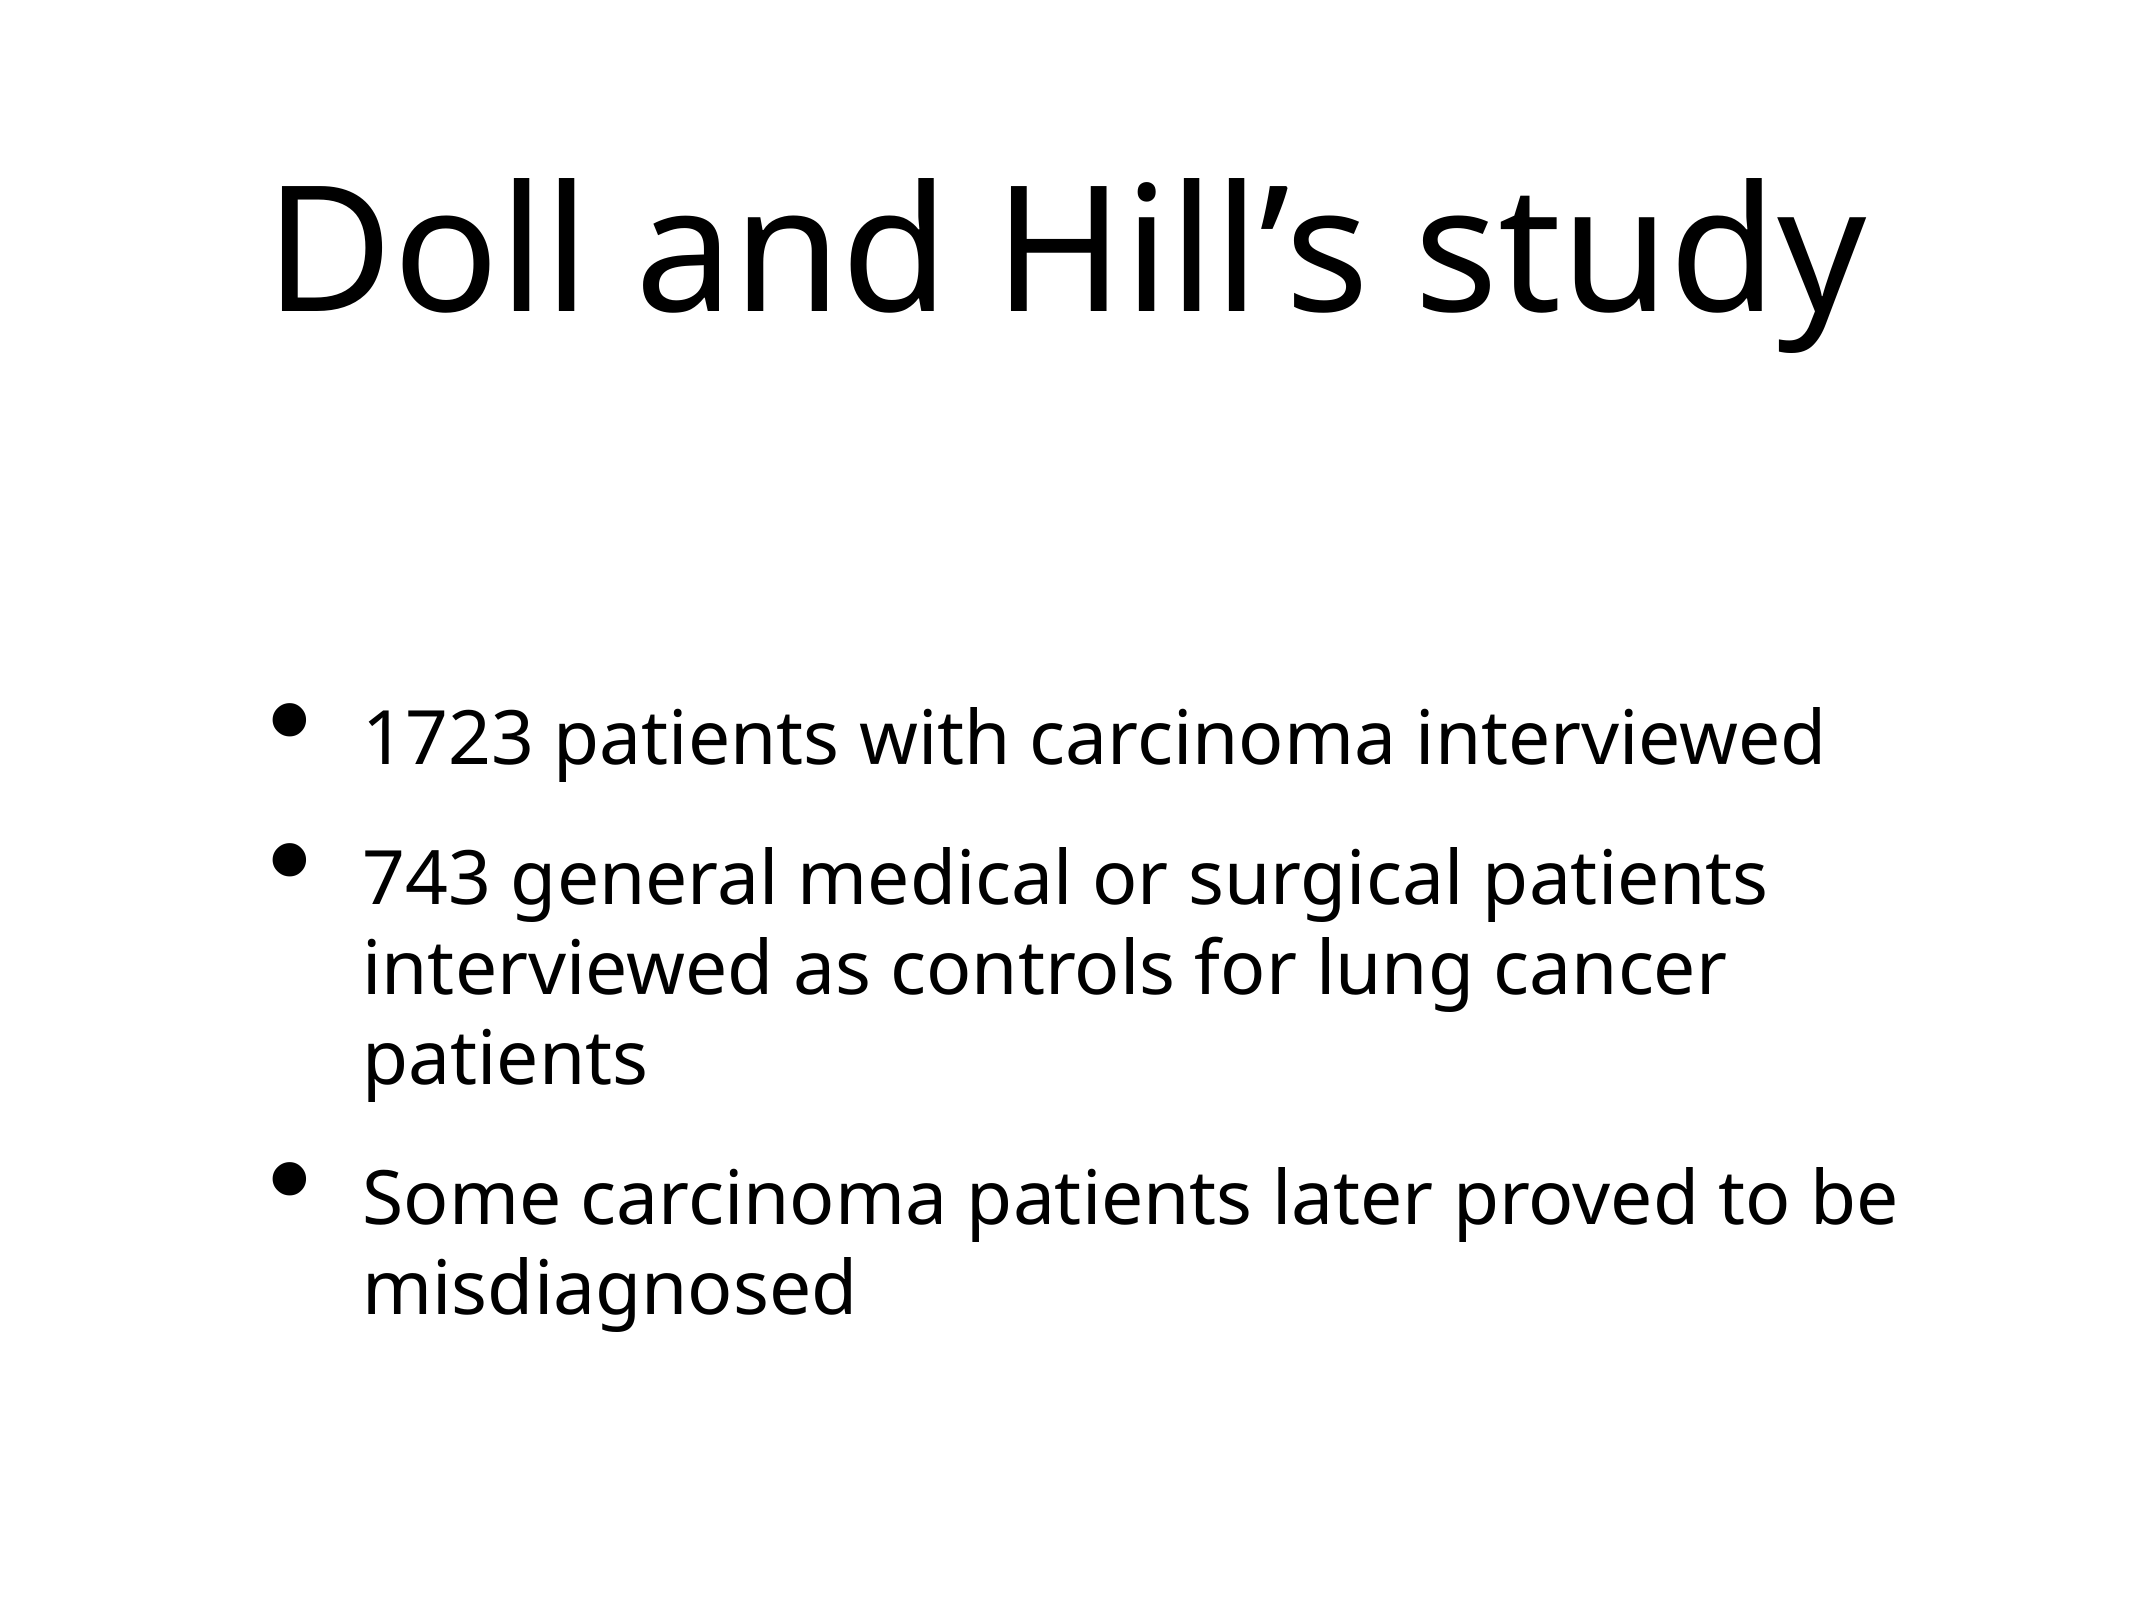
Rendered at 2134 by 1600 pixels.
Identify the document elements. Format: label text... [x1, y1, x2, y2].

list 1723 patients with carcinoma interviewed 743 general medical or surgical patients interviewed as controls for lung cancer patients Some carcinoma patients later proved to be misdiagnosed [207, 453, 1926, 1566]
title Doll and Hill’s study [207, 41, 1926, 443]
